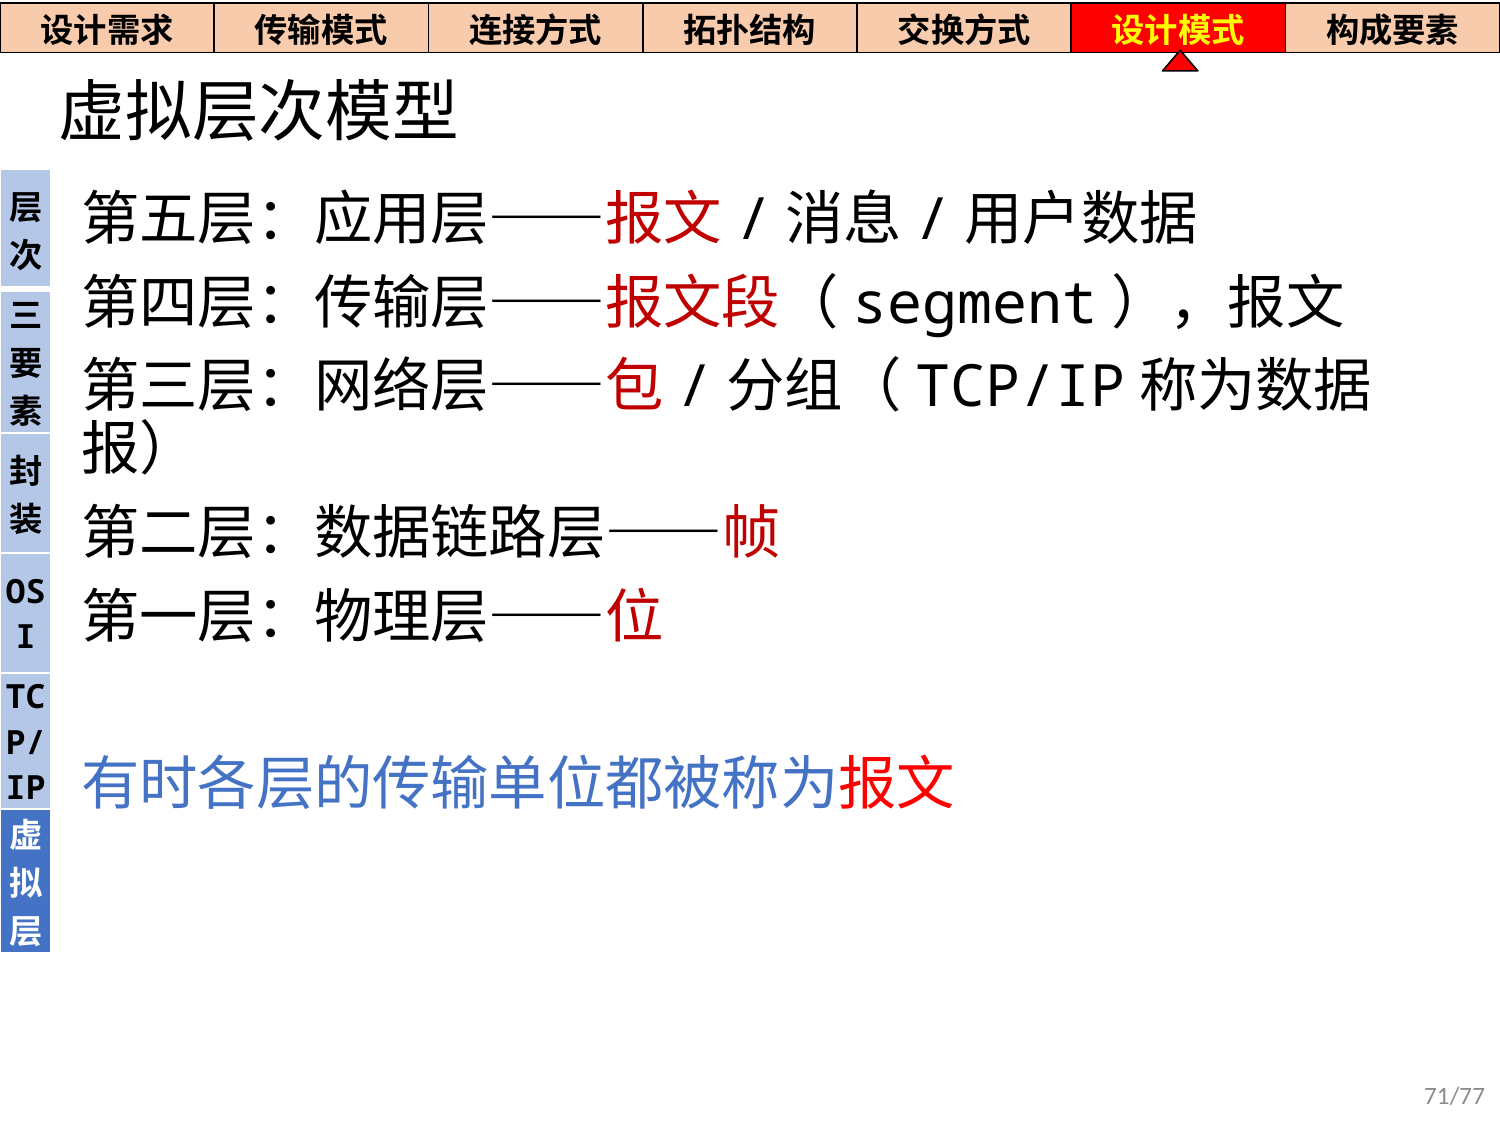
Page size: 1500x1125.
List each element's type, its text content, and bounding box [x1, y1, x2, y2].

title 虚拟层次模型 [43, 57, 1464, 170]
table_cell 封装 [1, 434, 50, 552]
table_cell OSI [1, 554, 50, 672]
table_header 连接方式 [429, 4, 642, 52]
table_header 交换方式 [858, 4, 1070, 52]
slide_number 71/77 [1162, 1065, 1500, 1125]
table_header 设计模式 [1072, 4, 1285, 52]
table_header 构成要素 [1286, 4, 1499, 52]
table_header 拓扑结构 [644, 4, 856, 52]
text_box [1162, 50, 1198, 71]
list 第五层：应用层——报文/消息/用户数据 第四层：传输层——报文段（segment），报文 第三层：网络层——包/分组（TCP/IP称为数据报） 第二层：数据链路层——帧 第一层：物理层——位 有时各层的传输单位都被称为报文 [66, 181, 1464, 1068]
table_header 传输模式 [215, 4, 428, 52]
table_cell 虚拟层 [1, 810, 50, 952]
table_header 设计需求 [1, 4, 213, 52]
table_header 层次 [1, 170, 50, 286]
table_cell TCP/IP [1, 674, 50, 808]
table_cell 三要素 [1, 292, 50, 432]
